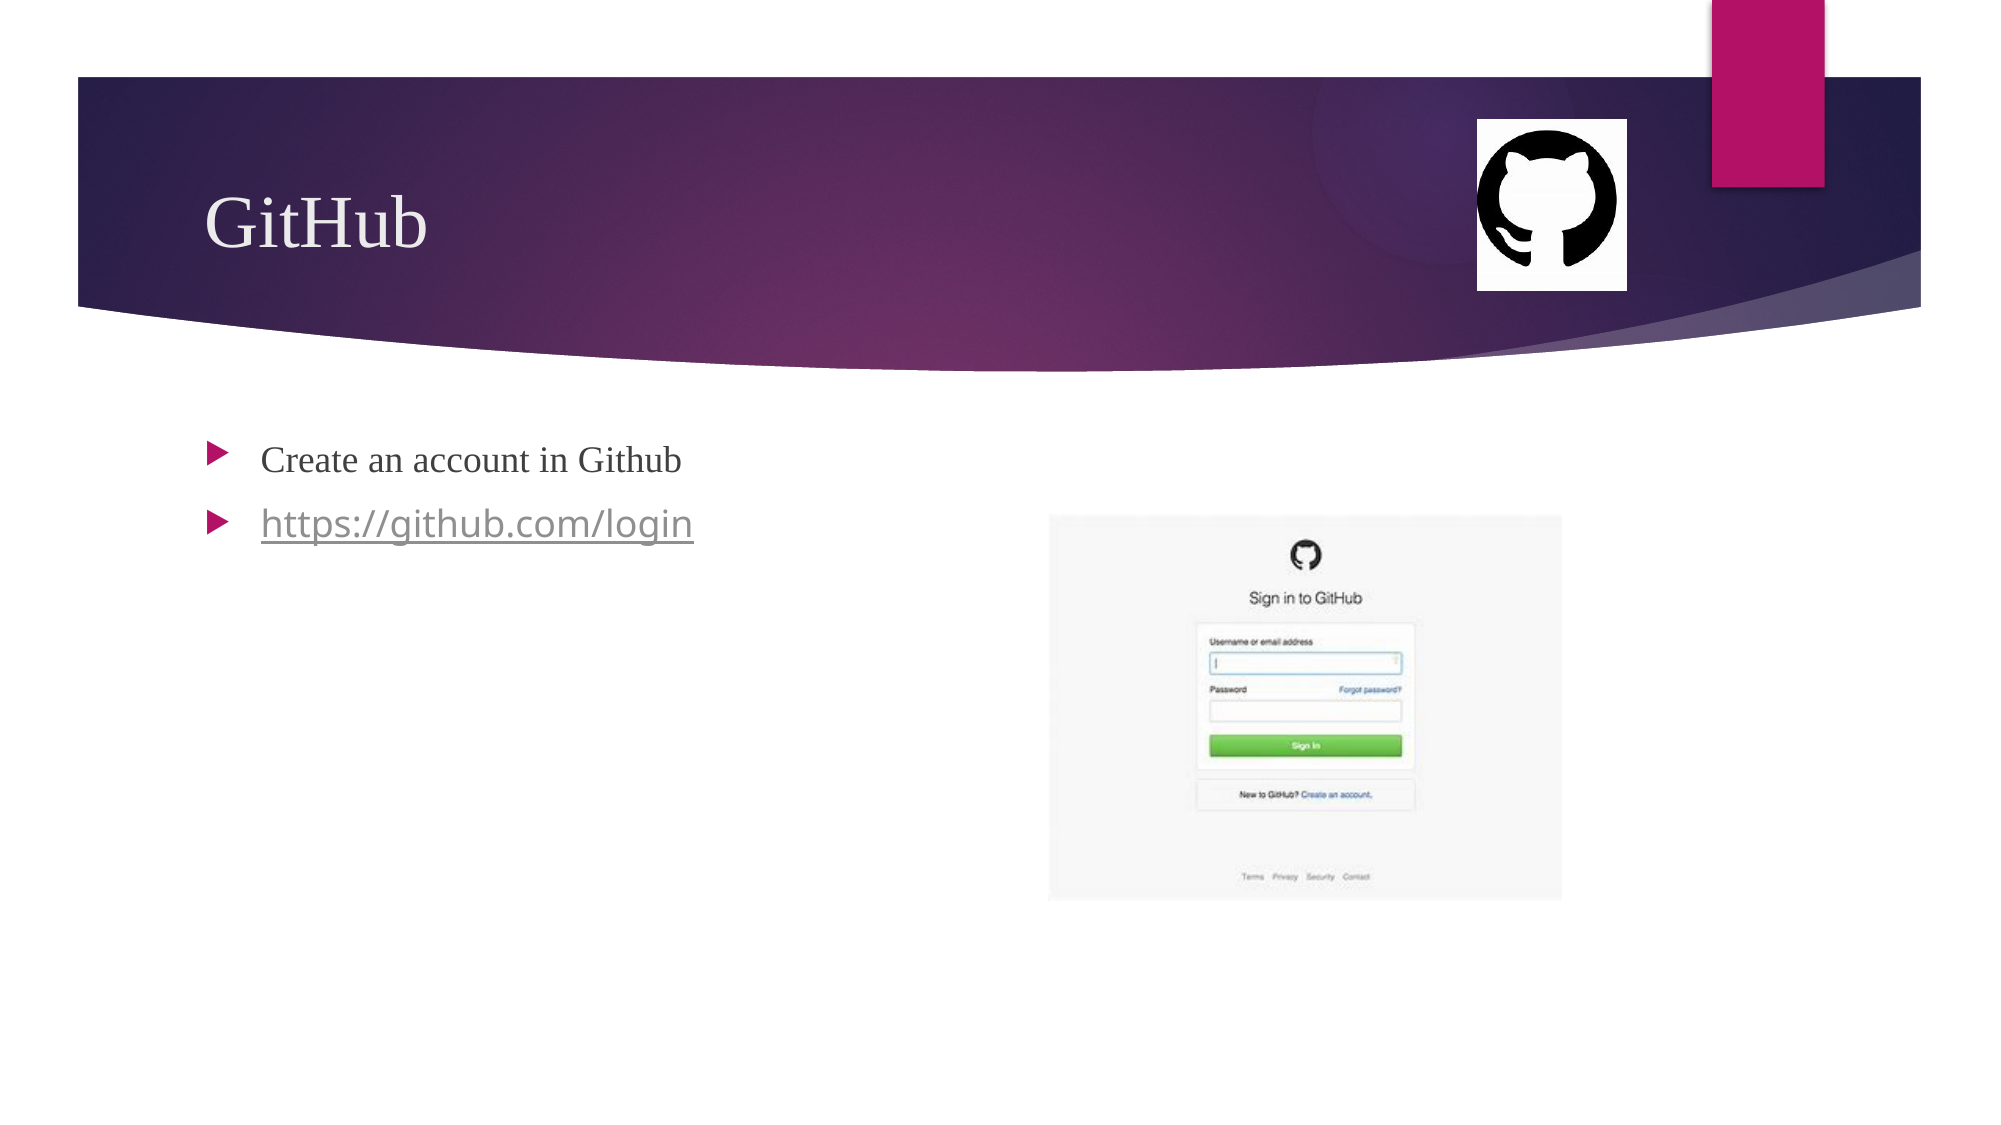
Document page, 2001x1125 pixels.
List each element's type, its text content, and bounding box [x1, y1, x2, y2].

picture [1477, 119, 1627, 291]
list Create an account in Github https://github.com/login [189, 427, 1638, 988]
picture [1048, 514, 1562, 901]
title GitHub [189, 159, 1471, 276]
